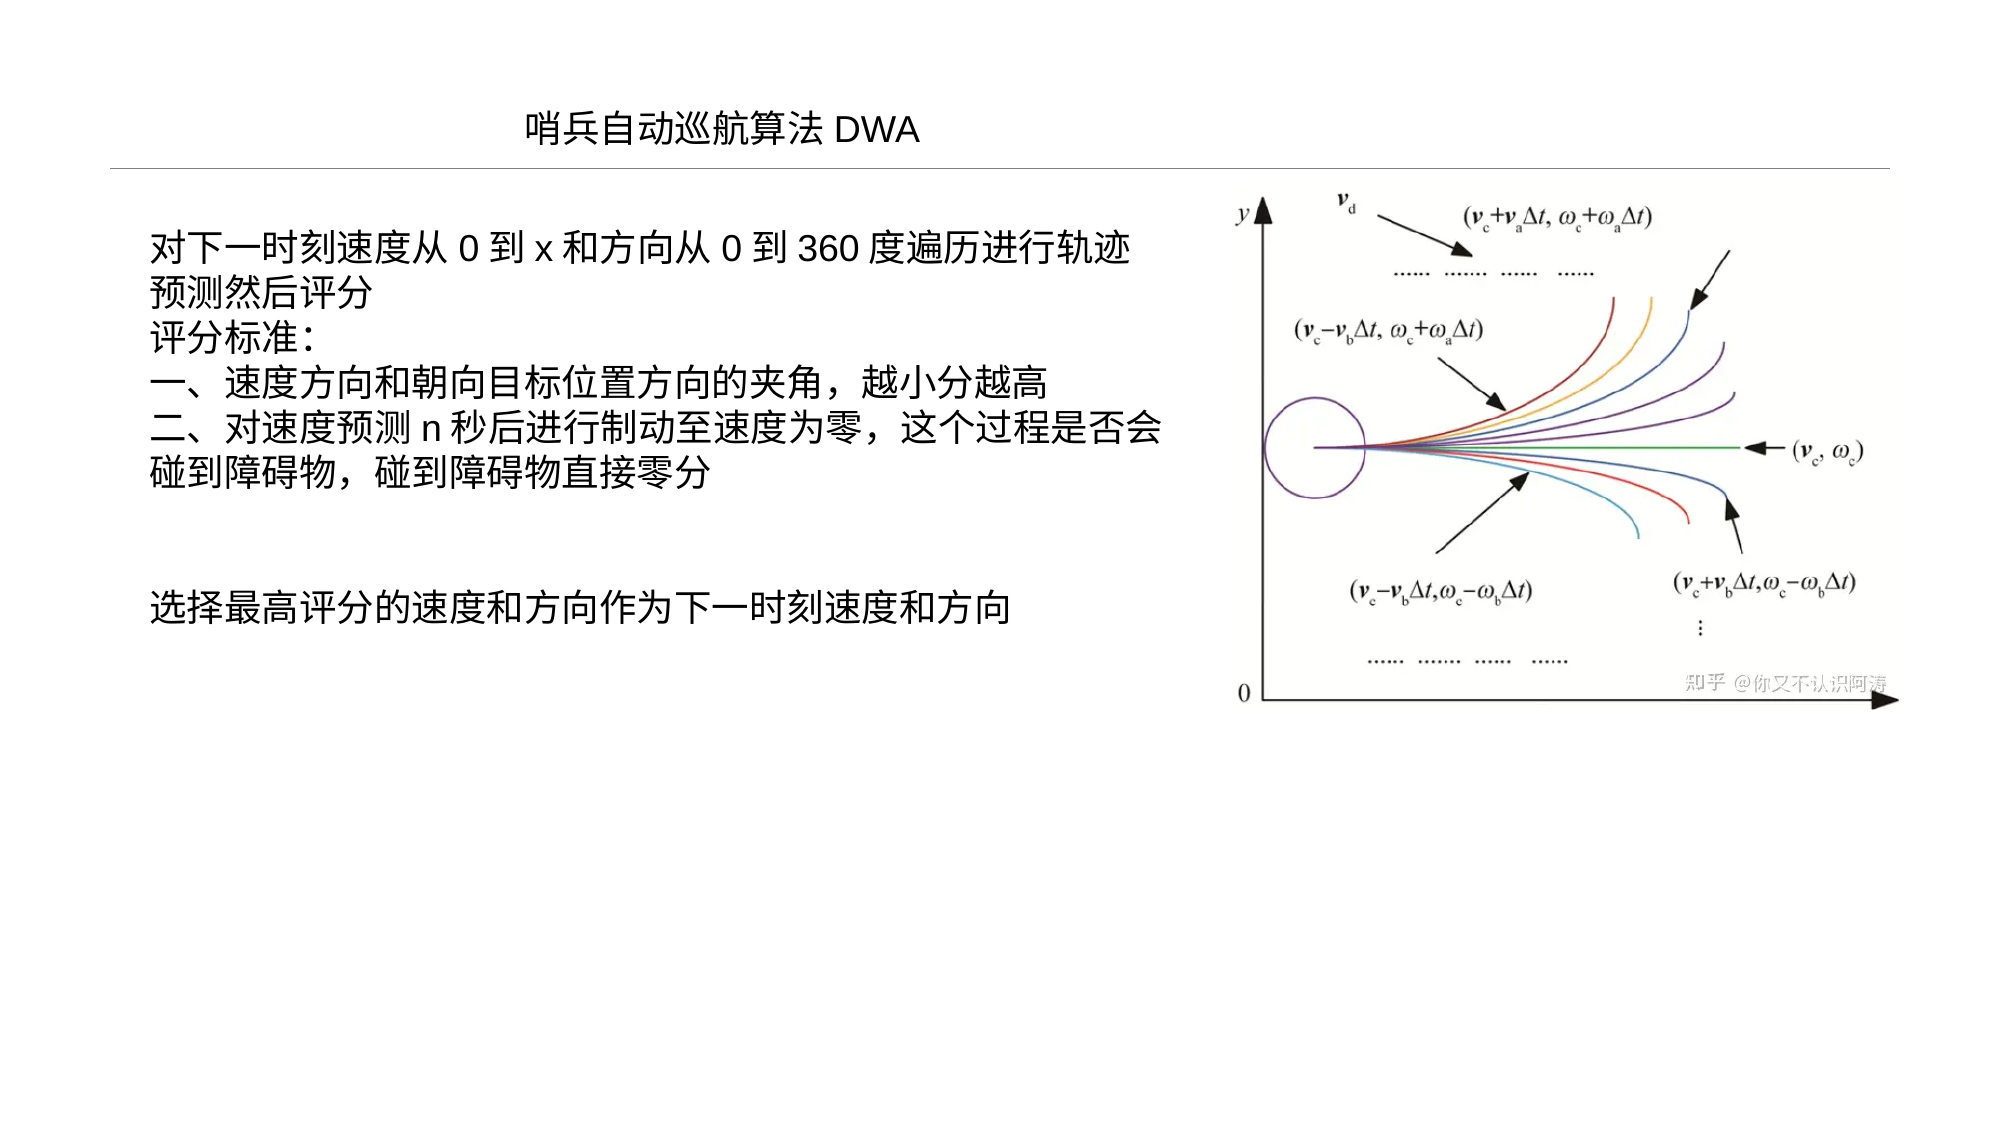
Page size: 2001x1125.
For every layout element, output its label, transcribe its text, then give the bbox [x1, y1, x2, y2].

text_box 哨兵自动巡航算法DWA [510, 97, 1326, 158]
text_box 对下一时刻速度从0到x和方向从0到360度遍历进行轨迹预测然后评分 评分标准： 一、速度方向和朝向目标位置方向的夹角，越小分越高 二、对速度预测n秒后进行制动至速度为零，这个过程是否会碰到障碍物，碰到障碍物直接零分 选择最高评分的速度和方向作为下一时刻速度和方向 [134, 216, 1181, 637]
picture [1229, 180, 1903, 710]
